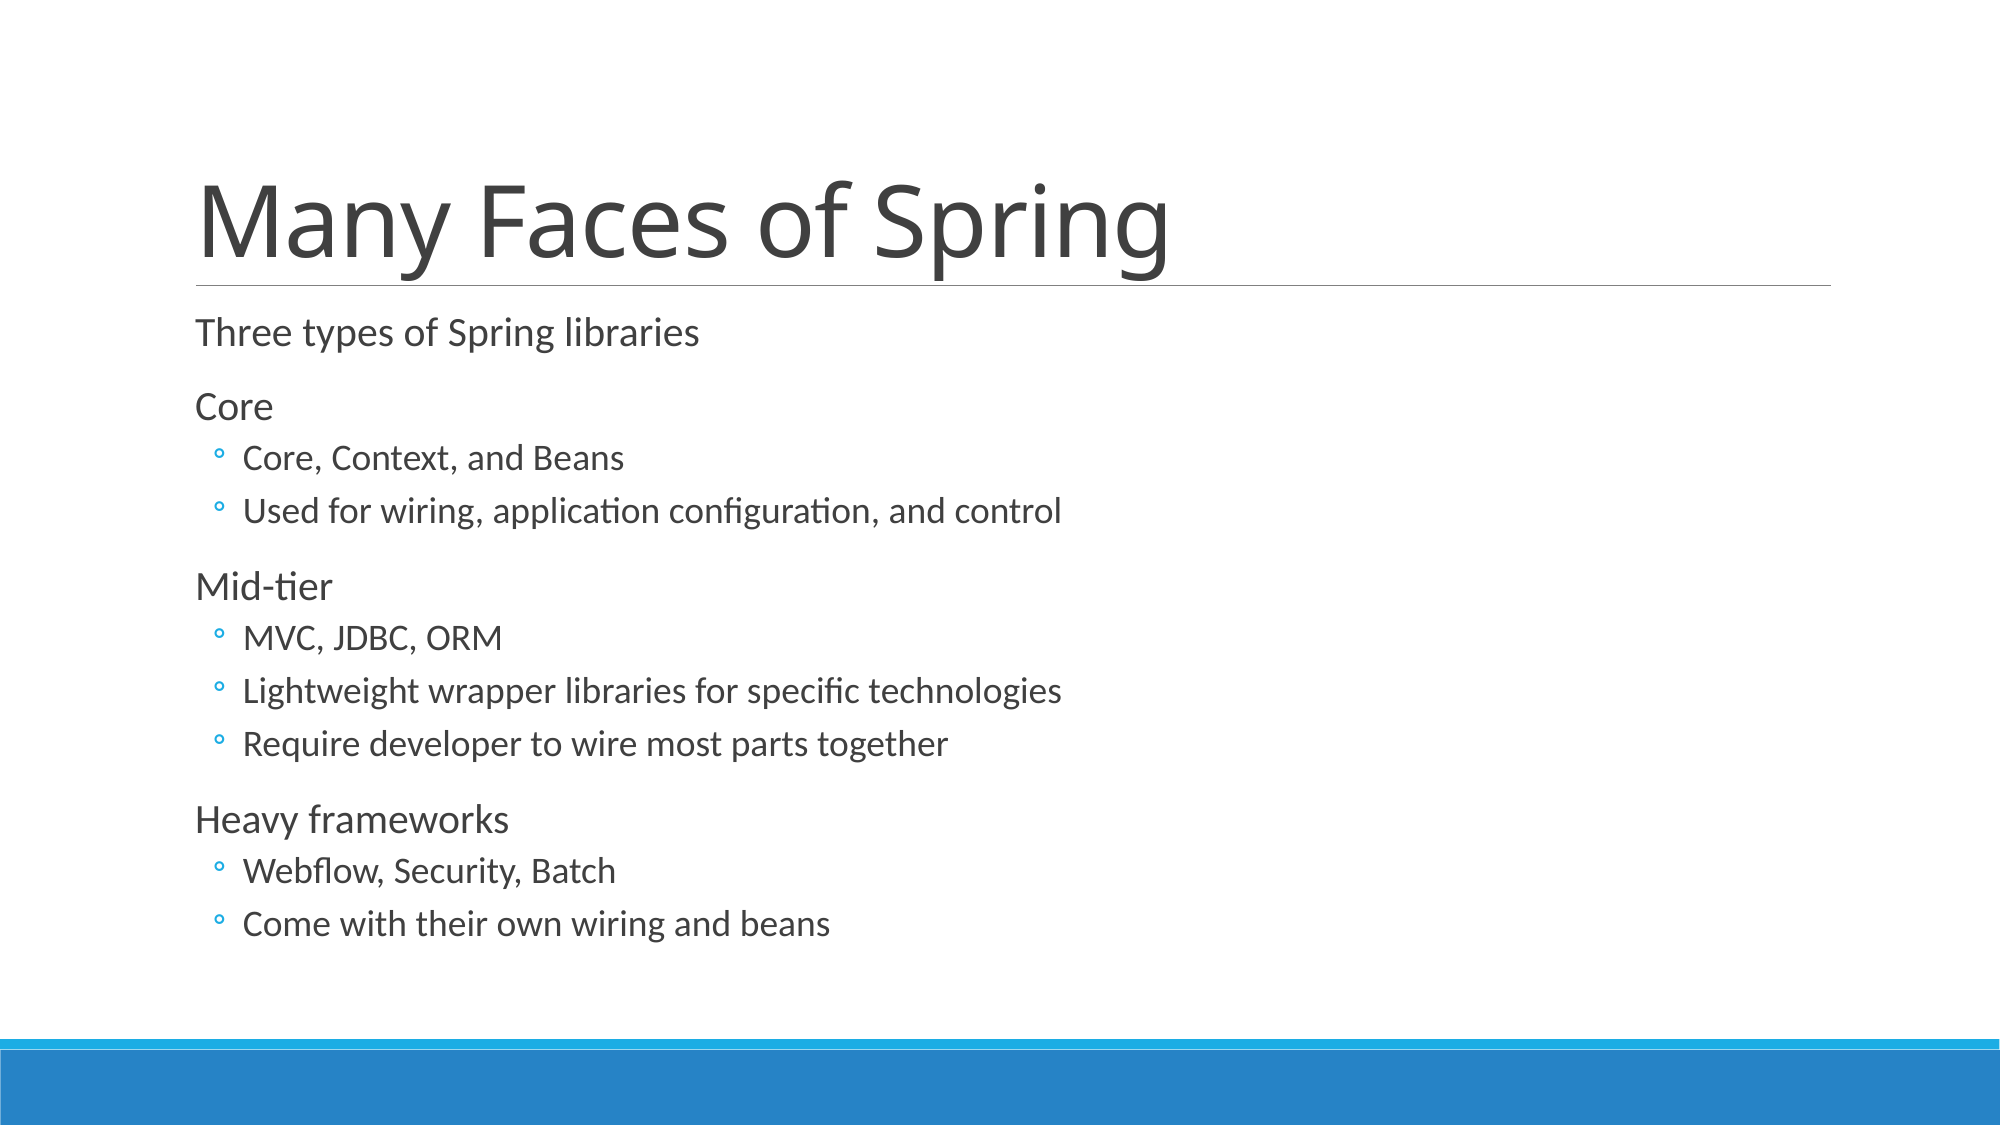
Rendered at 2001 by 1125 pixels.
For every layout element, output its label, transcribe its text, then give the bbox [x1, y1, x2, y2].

title Many Faces of Spring [180, 47, 1830, 285]
list Three types of Spring libraries Core Core, Context, and Beans Used for wiring, application configuration, and control Mid-tier MVC, JDBC, ORM Lightweight wrapper libraries for specific technologies Require developer to wire most parts together Heavy frameworks Webflow, Security, Batch Come with their own wiring and beans [180, 302, 1830, 963]
